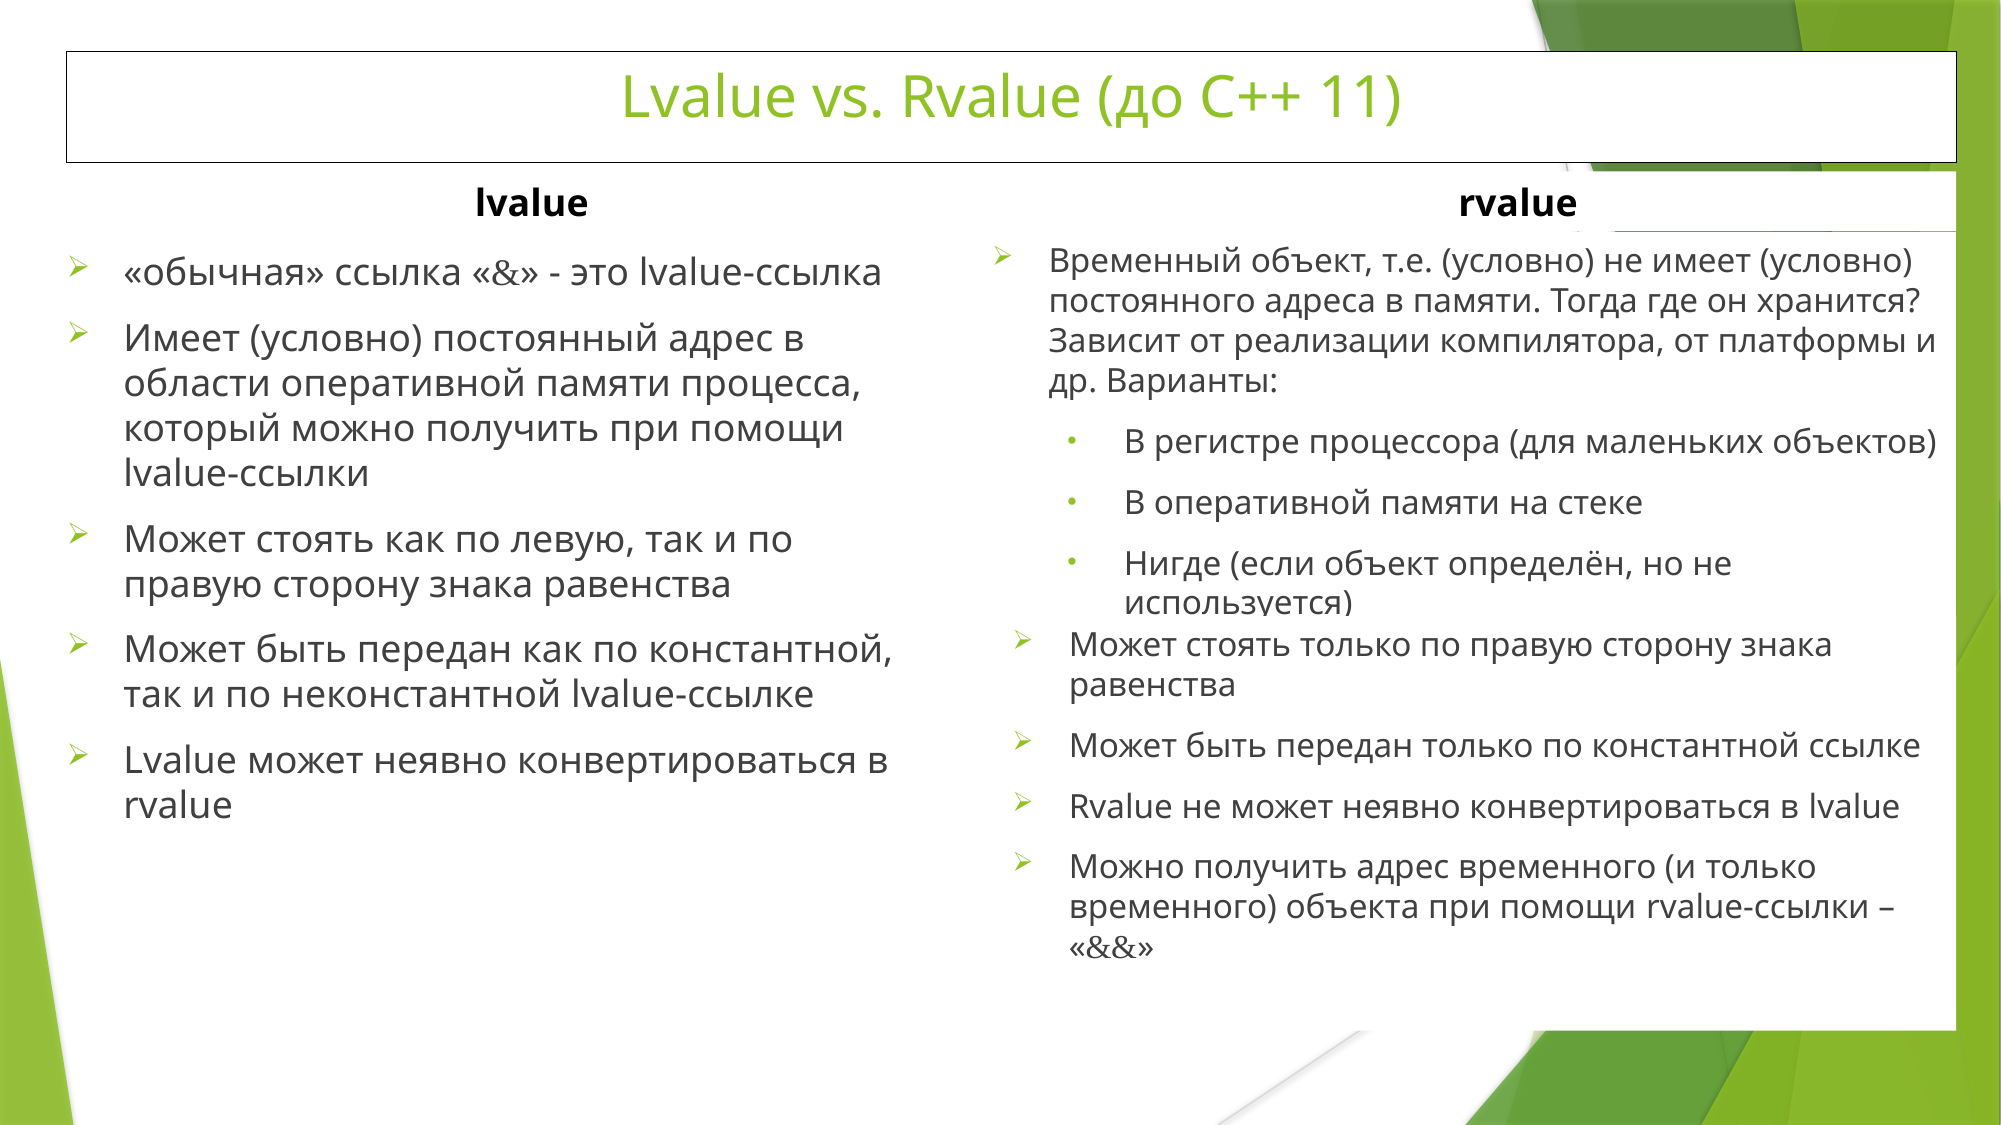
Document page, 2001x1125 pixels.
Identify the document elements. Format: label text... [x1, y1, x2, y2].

text_box Временный объект, т.е. (условно) не имеет (условно) постоянного адреса в памяти. Тогда где он хранится? Зависит от реализации компилятора, от платформы и др. Варианты: В регистре процессора (для маленьких объектов) В оперативной памяти на стеке Нигде (если объект определён, но не используется) [977, 232, 1956, 676]
text_box [77, 498, 913, 616]
text_box Может стоять только по правую сторону знака равенства Может быть передан только по константной ссылке Rvalue не может неявно конвертироваться в lvalue Можно получить адрес временного (и только временного) объекта при помощи rvalue-ссылки – «&&» [997, 616, 1957, 1031]
list «обычная» ссылка «&» - это lvalue-ссылка Имеет (условно) постоянный адрес в области оперативной памяти процесса, который можно получить при помощи lvalue-ссылки Может стоять как по левую, так и по правую сторону знака равенства Может быть передан как по константной, так и по неконстантной lvalue-ссылке Lvalue может неявно конвертироваться в rvalue [51, 240, 952, 1059]
text_box lvalue [66, 171, 998, 232]
title Lvalue vs. Rvalue (до C++ 11) [66, 51, 1957, 163]
text_box rvalue [1080, 171, 1957, 232]
